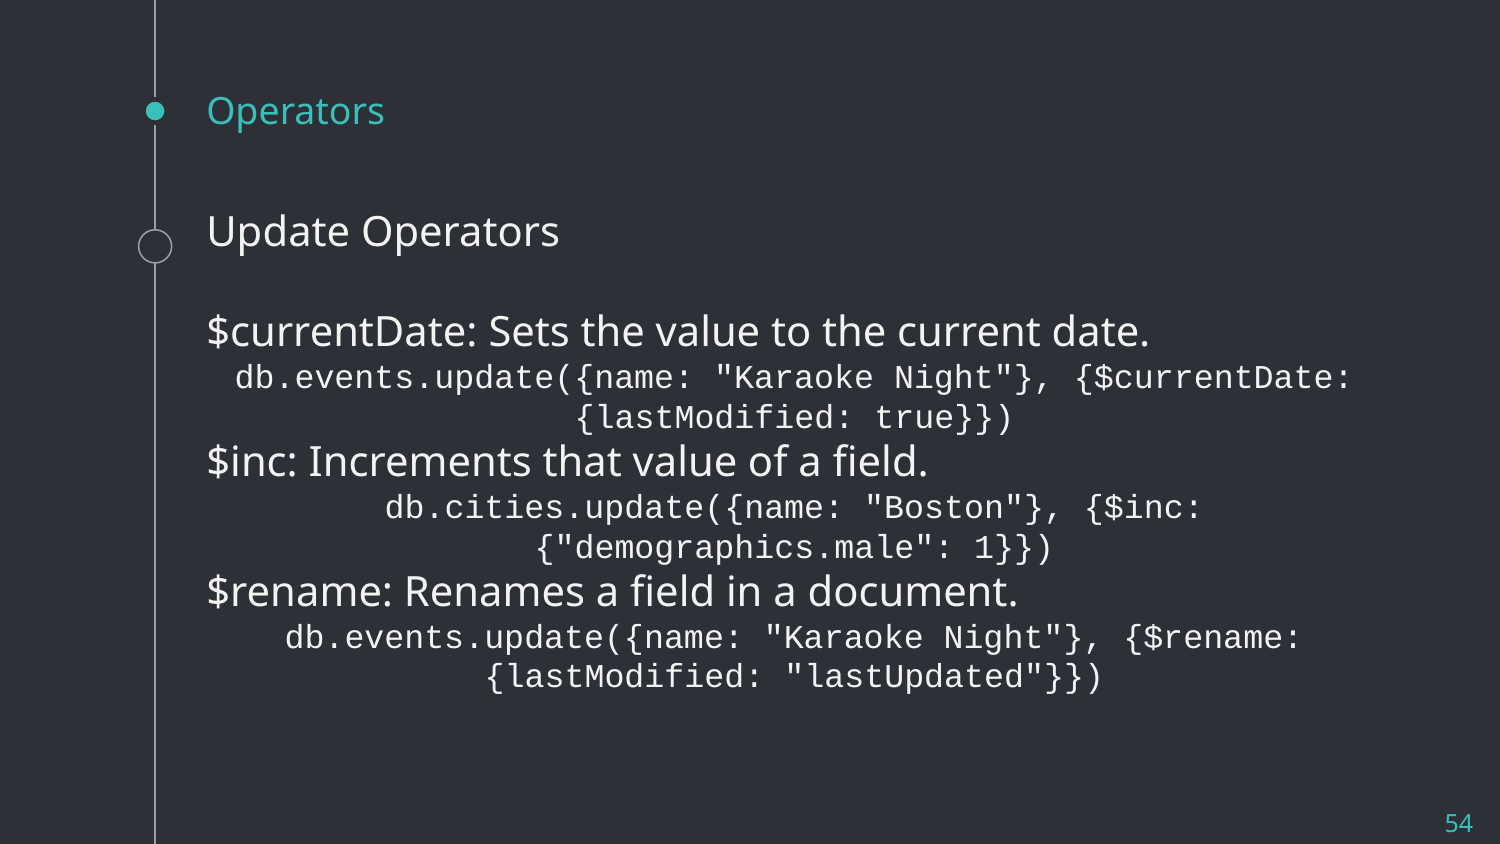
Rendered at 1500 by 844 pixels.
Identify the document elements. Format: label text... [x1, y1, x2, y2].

slide_number 54 [1398, 792, 1489, 844]
list Update Operators $currentDate: Sets the value to the current date. db.events.update({name: "Karaoke Night"}, {$currentDate: {lastModified: true}}) $inc: Increments that value of a field. db.cities.update({name: "Boston"}, {$inc: {"demographics.male": 1}}) $rename: Renames a field in a document. db.events.update({name: "Karaoke Night"}, {$rename: {lastModified: "lastUpdated"}}) [191, 189, 1399, 802]
title Operators [191, 90, 1317, 147]
